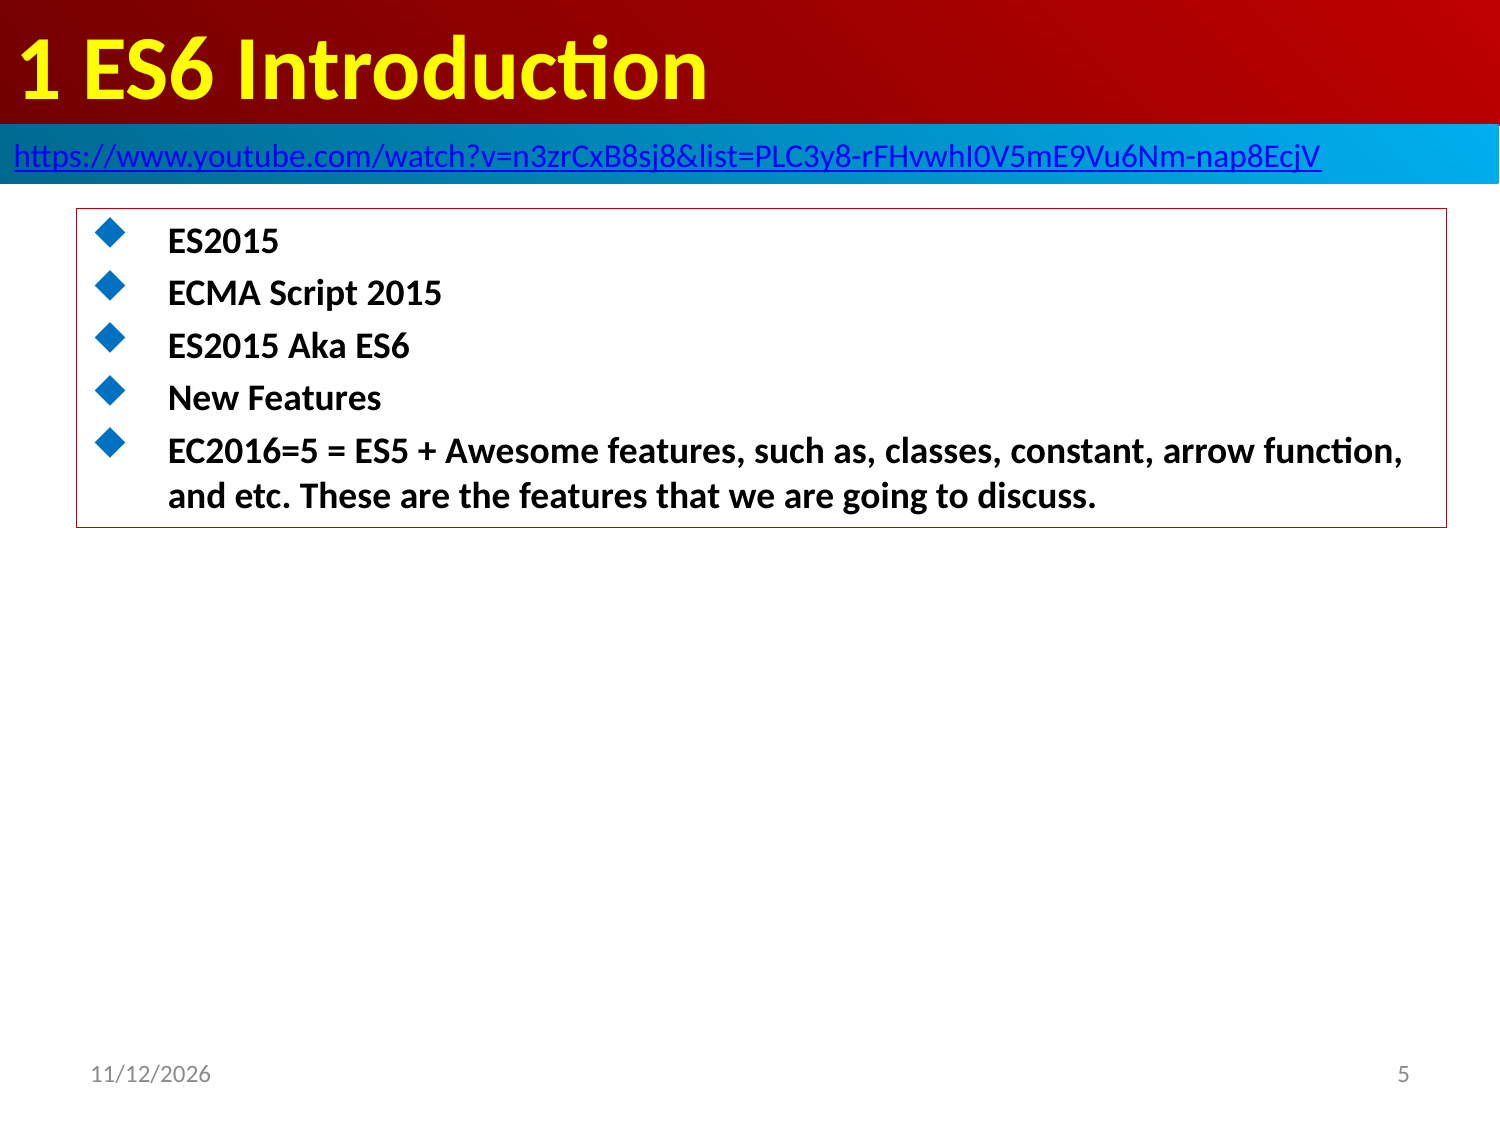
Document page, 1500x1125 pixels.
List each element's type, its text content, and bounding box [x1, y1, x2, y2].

slide_number 5 [1074, 1042, 1425, 1103]
title 1 ES6 Introduction [0, 0, 1500, 126]
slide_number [75, 1042, 425, 1103]
subtitle ES2015 ECMA Script 2015 ES2015 Aka ES6 New Features EC2016=5 = ES5 + Awesome features, such as, classes, constant, arrow function, and etc. These are the features that we are going to discuss. [76, 208, 1447, 528]
text_box https://www.youtube.com/watch?v=n3zrCxB8sj8&list=PLC3y8-rFHvwhI0V5mE9Vu6Nm-nap8EcjV [0, 124, 1499, 184]
